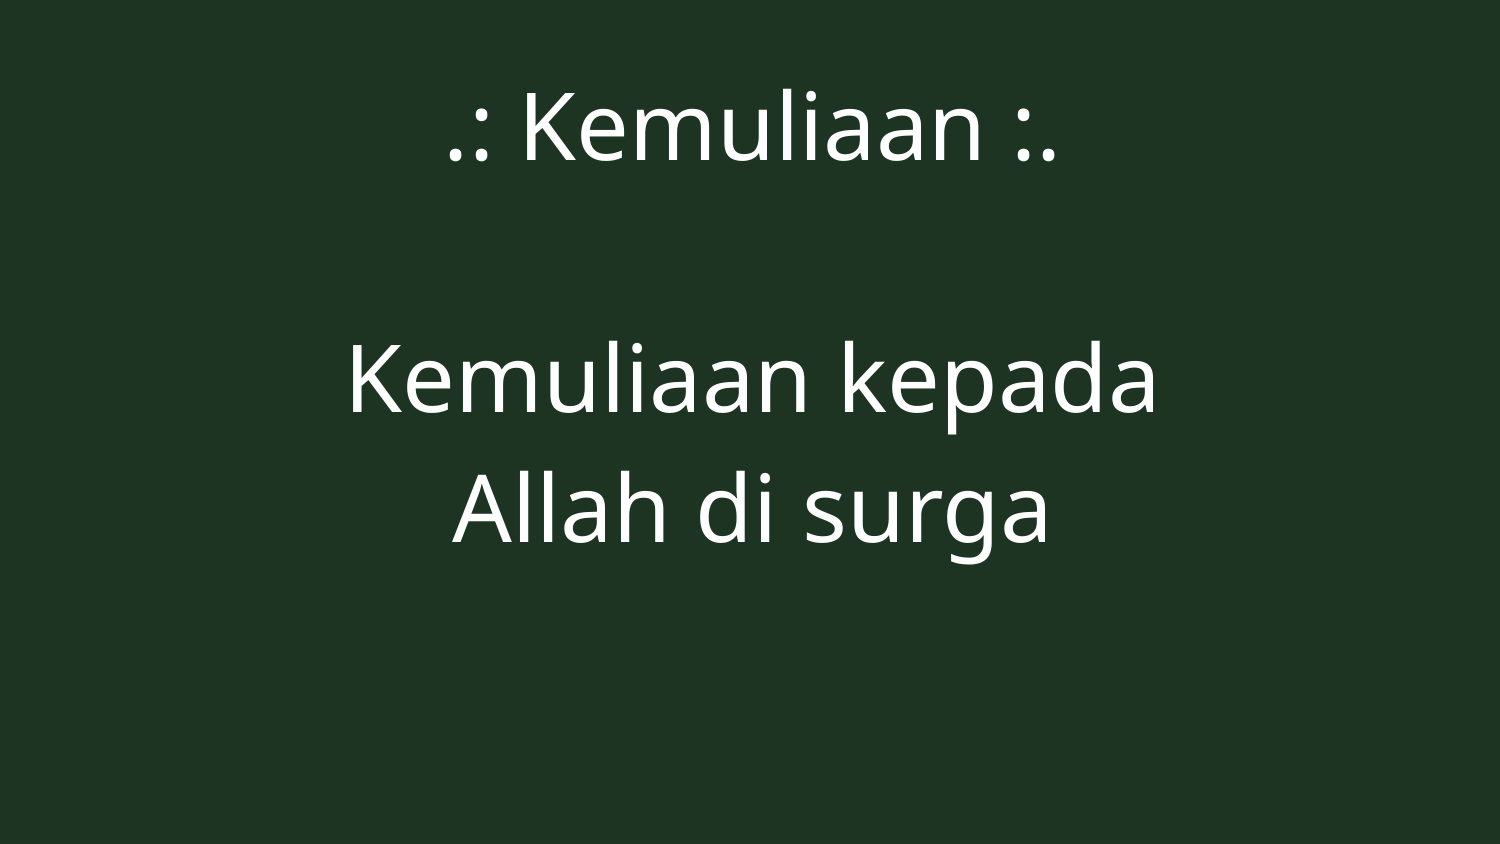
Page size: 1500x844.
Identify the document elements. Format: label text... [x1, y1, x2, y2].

list Kemuliaan kepada Allah di surga [39, 287, 1467, 775]
title .: Kemuliaan :. [143, 51, 1363, 200]
